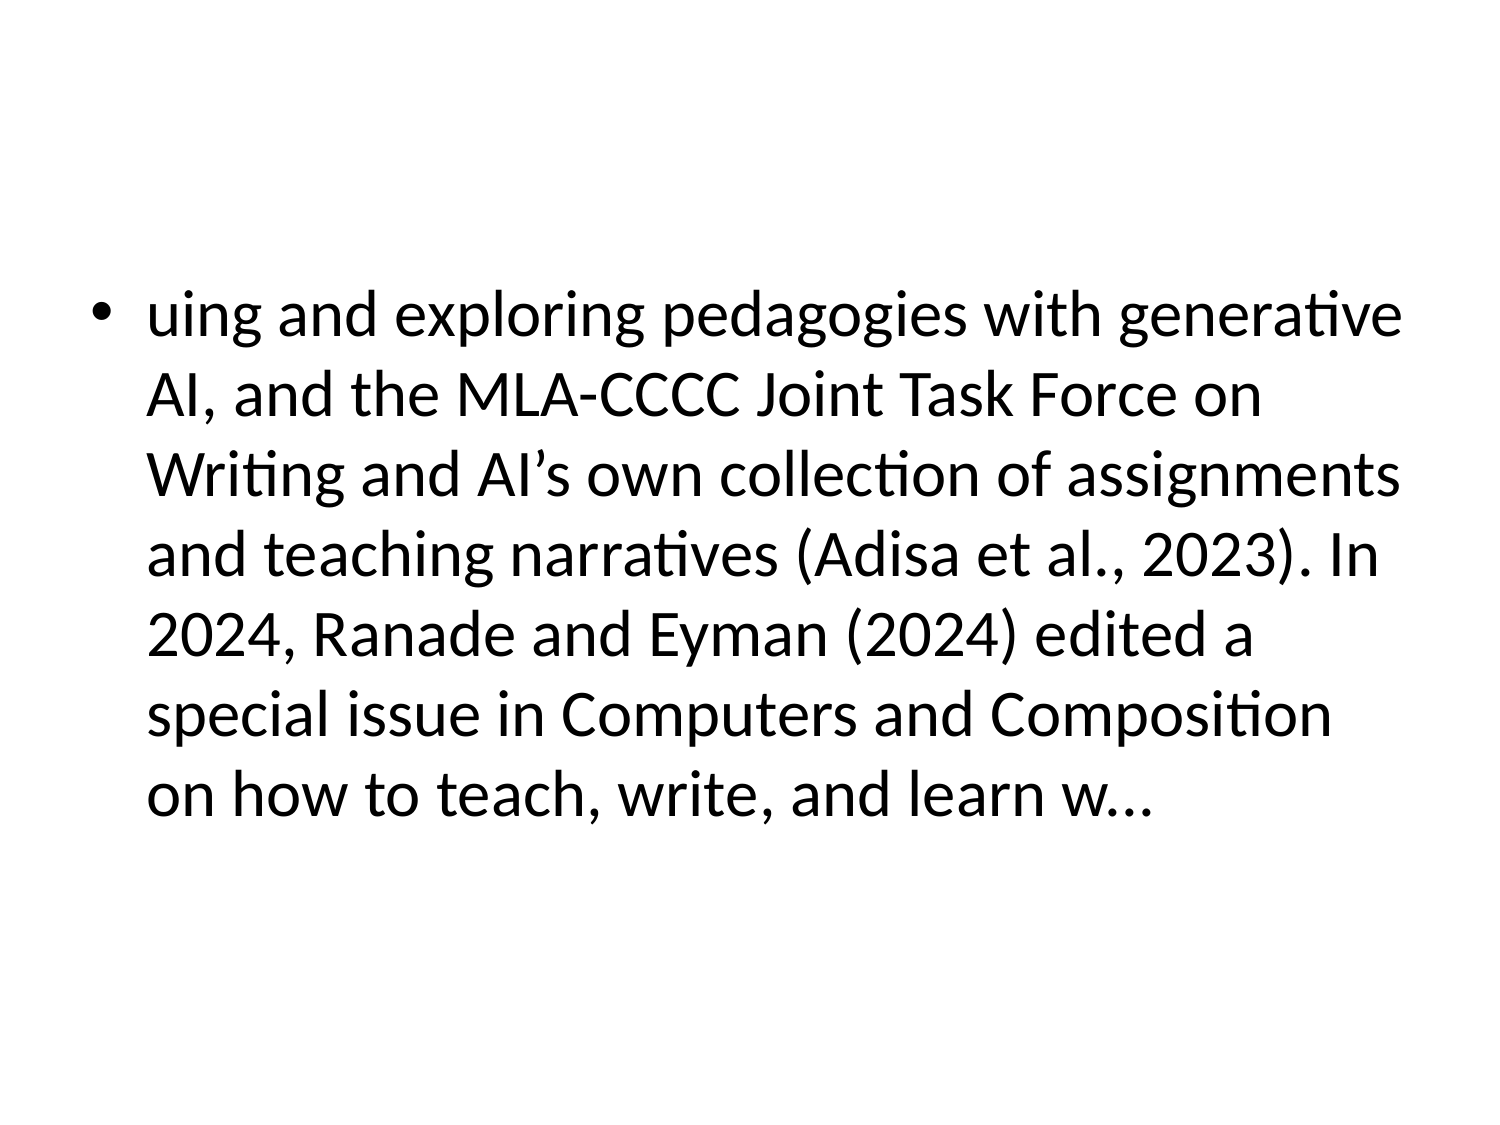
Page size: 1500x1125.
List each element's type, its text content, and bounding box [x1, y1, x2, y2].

list uing and exploring pedagogies with generative AI, and the MLA-CCCC Joint Task Force on Writing and AI’s own collection of assignments and teaching narratives (Adisa et al., 2023). In 2024, Ranade and Eyman (2024) edited a special issue in Computers and Composition on how to teach, write, and learn w... [75, 262, 1425, 1005]
